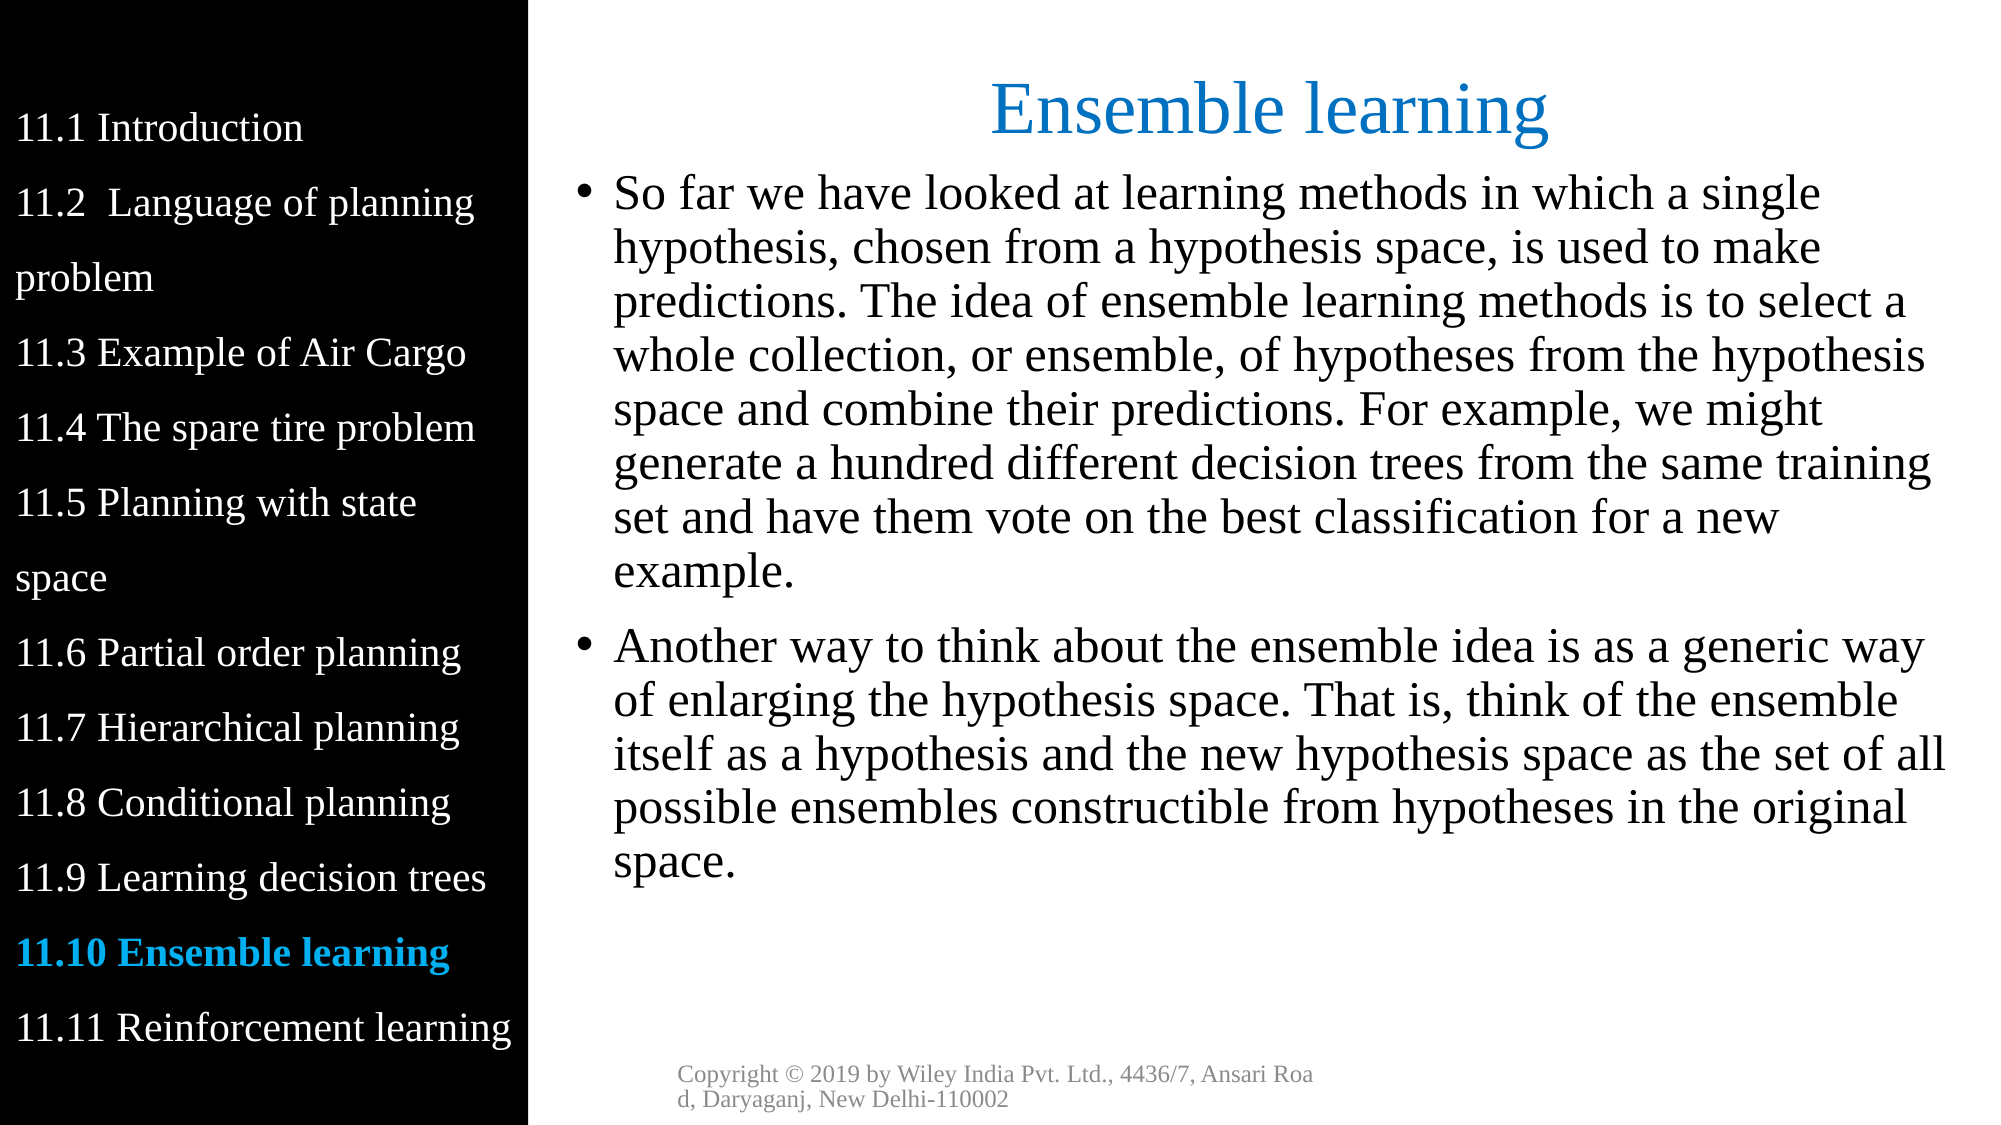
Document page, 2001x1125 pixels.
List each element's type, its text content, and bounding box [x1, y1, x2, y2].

list So far we have looked at learning methods in which a single hypothesis, chosen from a hypothesis space, is used to make predictions. The idea of ensemble learning methods is to select a whole collection, or ensemble, of hypotheses from the hypothesis space and combine their predictions. For example, we might generate a hundred different decision trees from the same training set and have them vote on the best classification for a new example. Another way to think about the ensemble idea is as a generic way of enlarging the hypothesis space. That is, think of the ensemble itself as a hypothesis and the new hypothesis space as the set of all possible ensembles constructible from hypotheses in the original space. [560, 158, 1981, 1066]
title Ensemble learning [560, 59, 1981, 158]
text_box 11.1 Introduction 11.2 Language of planning problem 11.3 Example of Air Cargo 11.4 The spare tire problem 11.5 Planning with state space 11.6 Partial order planning 11.7 Hierarchical planning 11.8 Conditional planning 11.9 Learning decision trees 11.10 Ensemble learning 11.11 Reinforcement learning [0, 0, 529, 1125]
footer Copyright © 2019 by Wiley India Pvt. Ltd., 4436/7, Ansari Road, Daryaganj, New Delhi-110002 [662, 1042, 1338, 1103]
